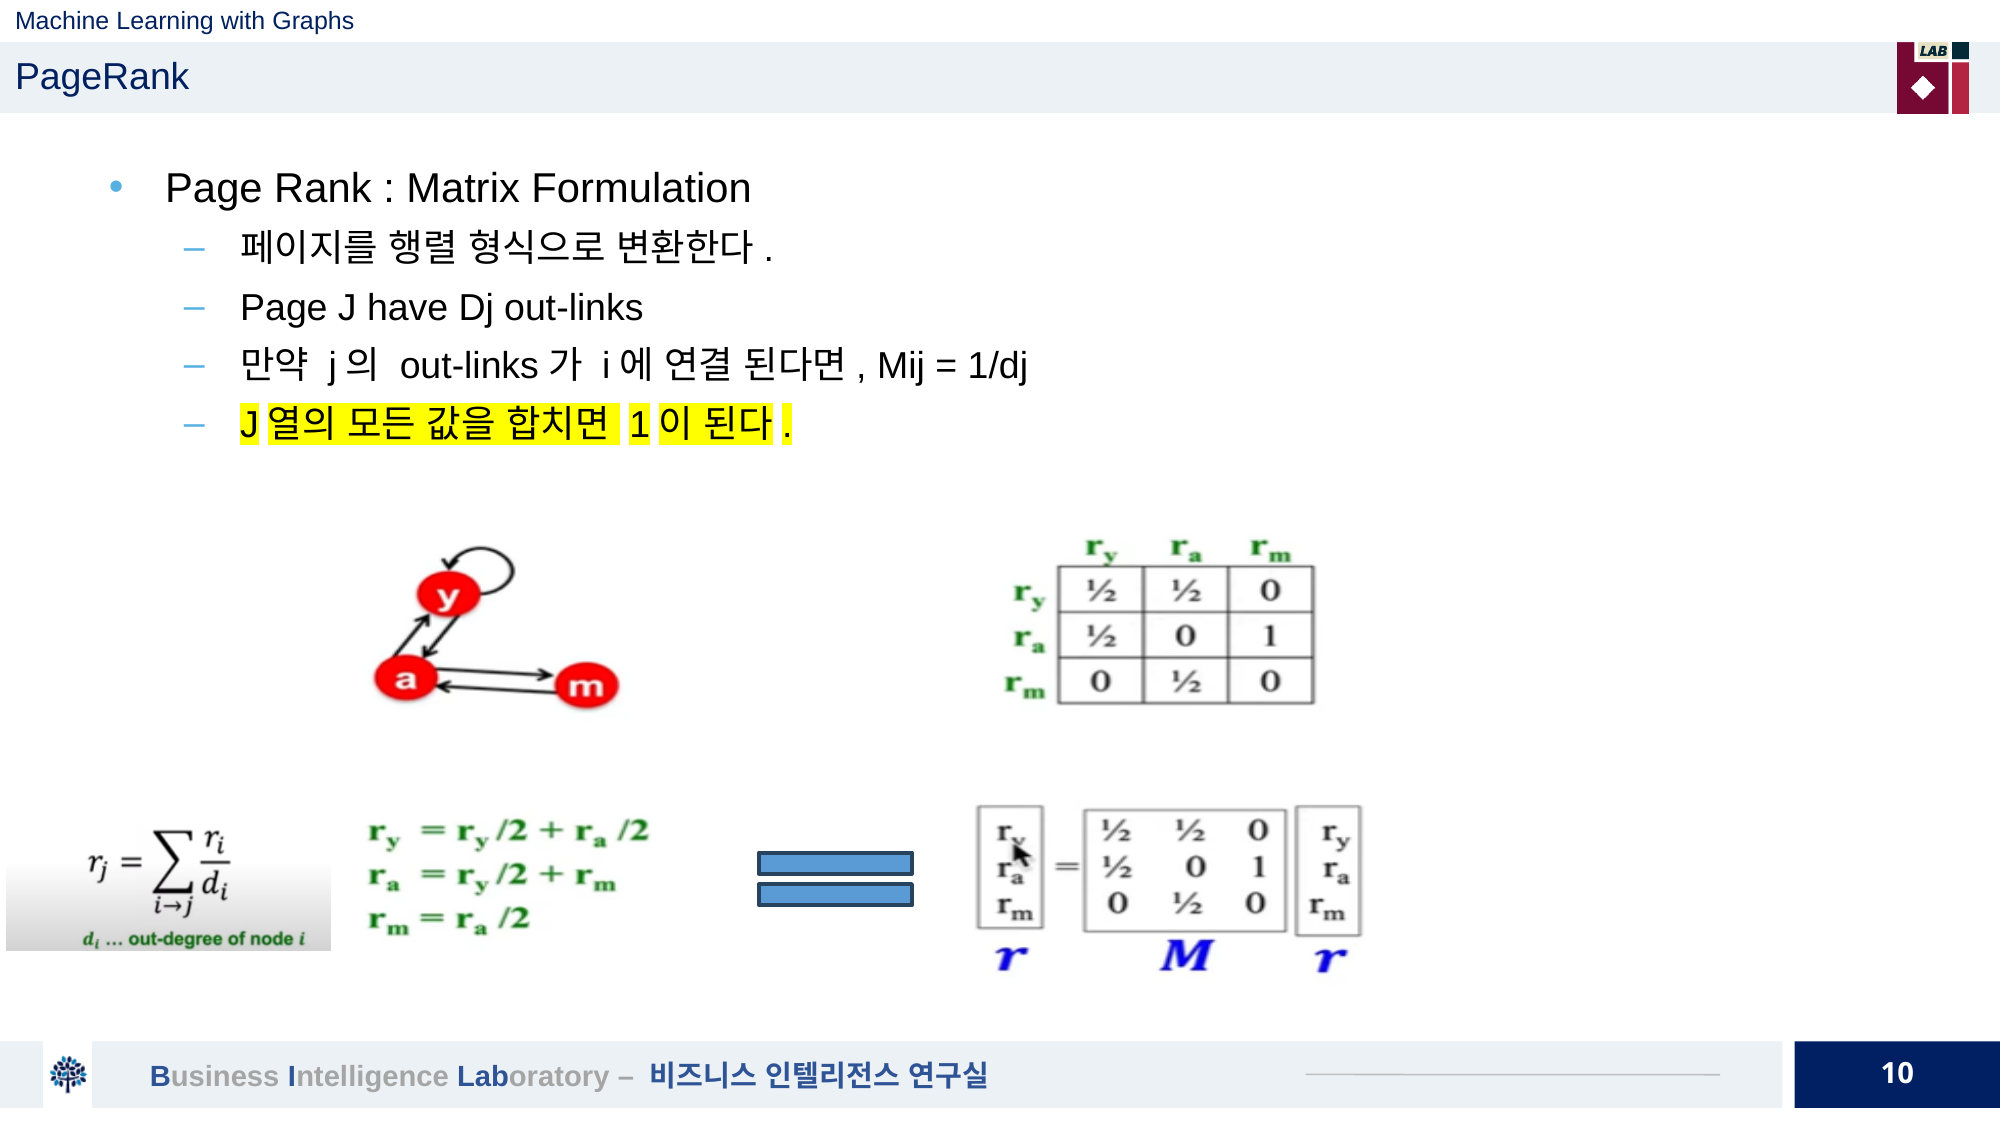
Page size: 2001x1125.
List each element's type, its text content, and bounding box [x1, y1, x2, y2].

slide_number 10 [1825, 1044, 1970, 1105]
picture [43, 1041, 92, 1108]
title Machine Learning with Graphs [0, 0, 598, 42]
subtitle PageRank [0, 42, 1326, 113]
list Page Rank : Matrix Formulation 페이지를 행렬 형식으로 변환한다. Page J have Dj out-links 만약 j의 out-links가 i에 연결 된다면, Mij = 1/dj J열의 모든 값을 합치면 1이 된다. [73, 138, 1927, 1028]
picture [1897, 41, 1969, 114]
picture [6, 509, 1395, 987]
